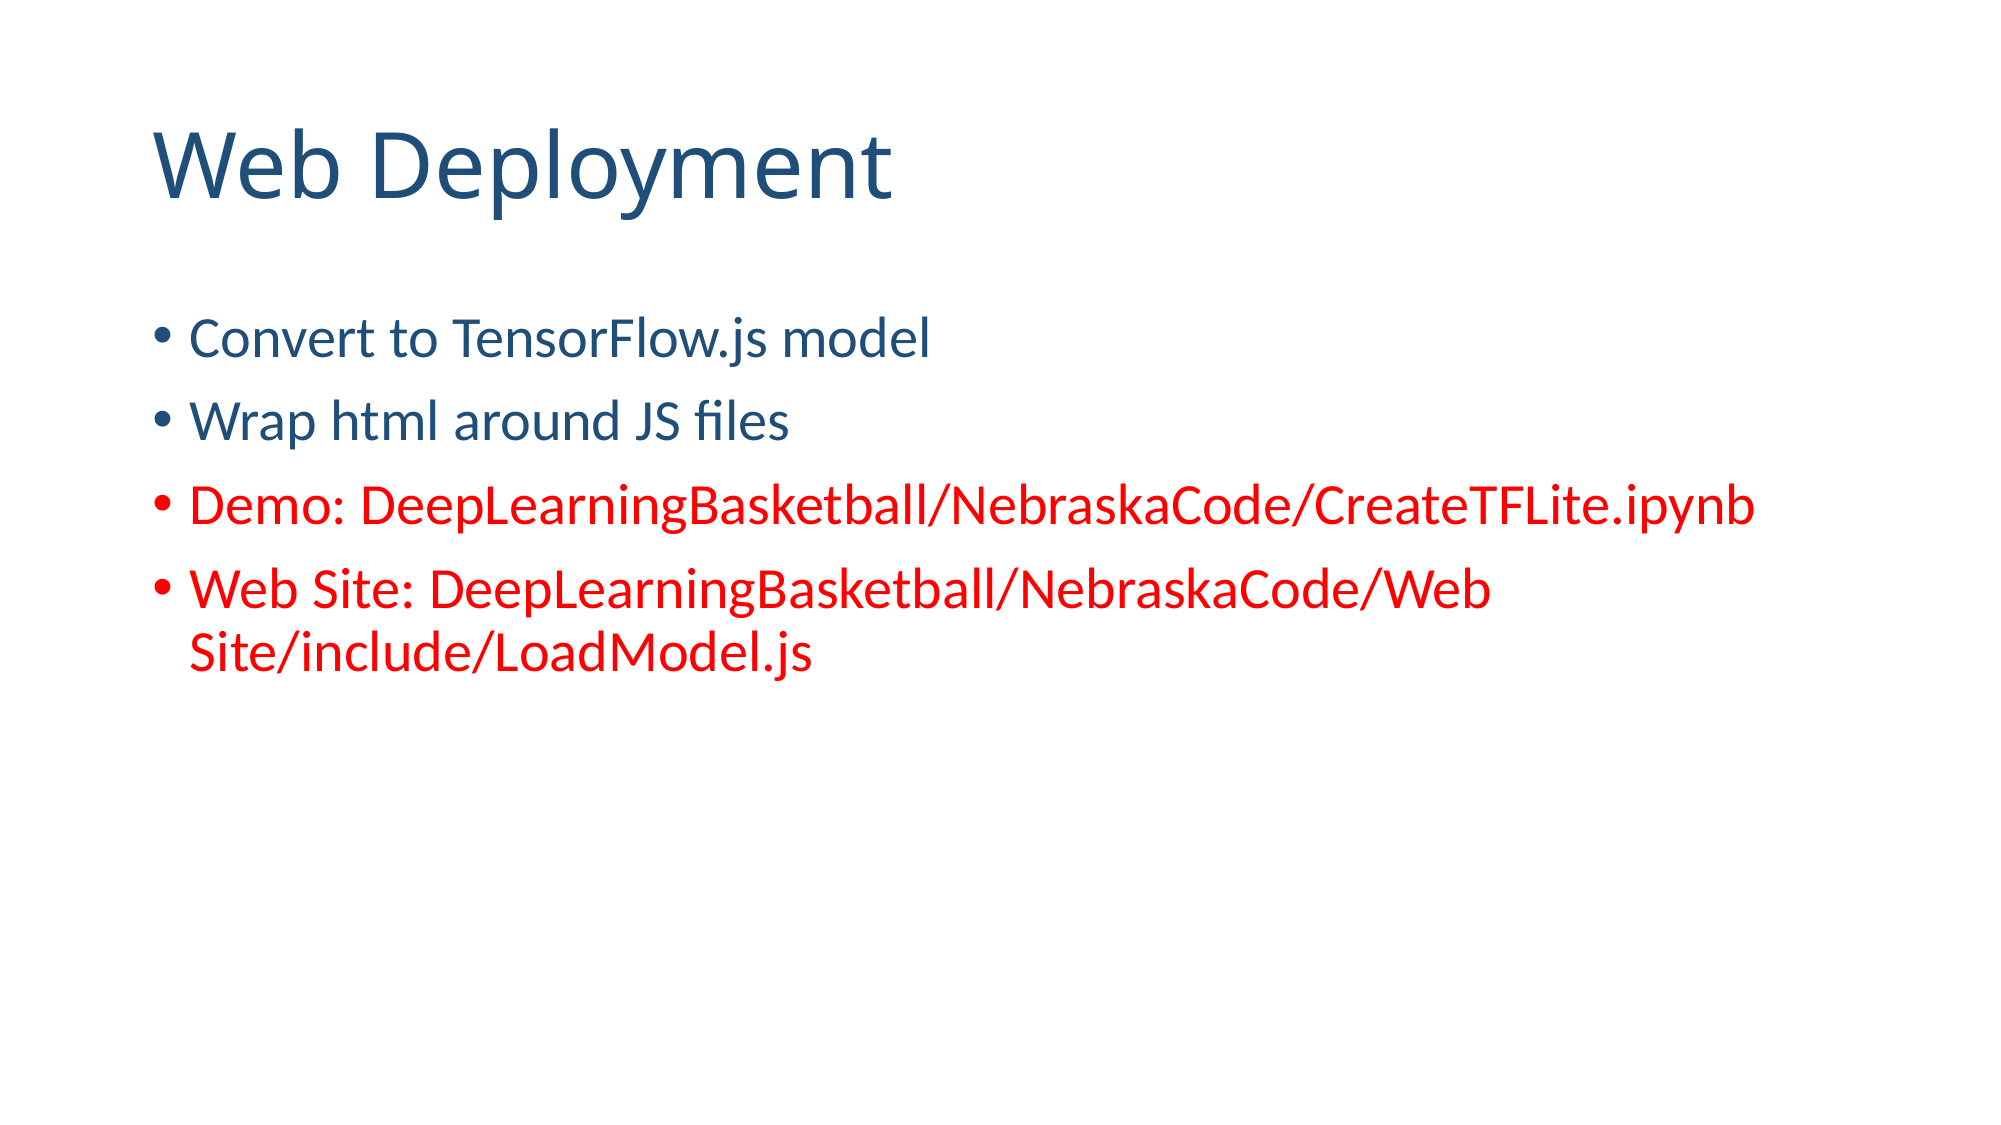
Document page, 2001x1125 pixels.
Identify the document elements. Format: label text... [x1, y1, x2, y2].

title Web Deployment [137, 59, 1863, 278]
list Convert to TensorFlow.js model Wrap html around JS files Demo: DeepLearningBasketball/NebraskaCode/CreateTFLite.ipynb Web Site: DeepLearningBasketball/NebraskaCode/Web Site/include/LoadModel.js [137, 299, 1863, 1014]
